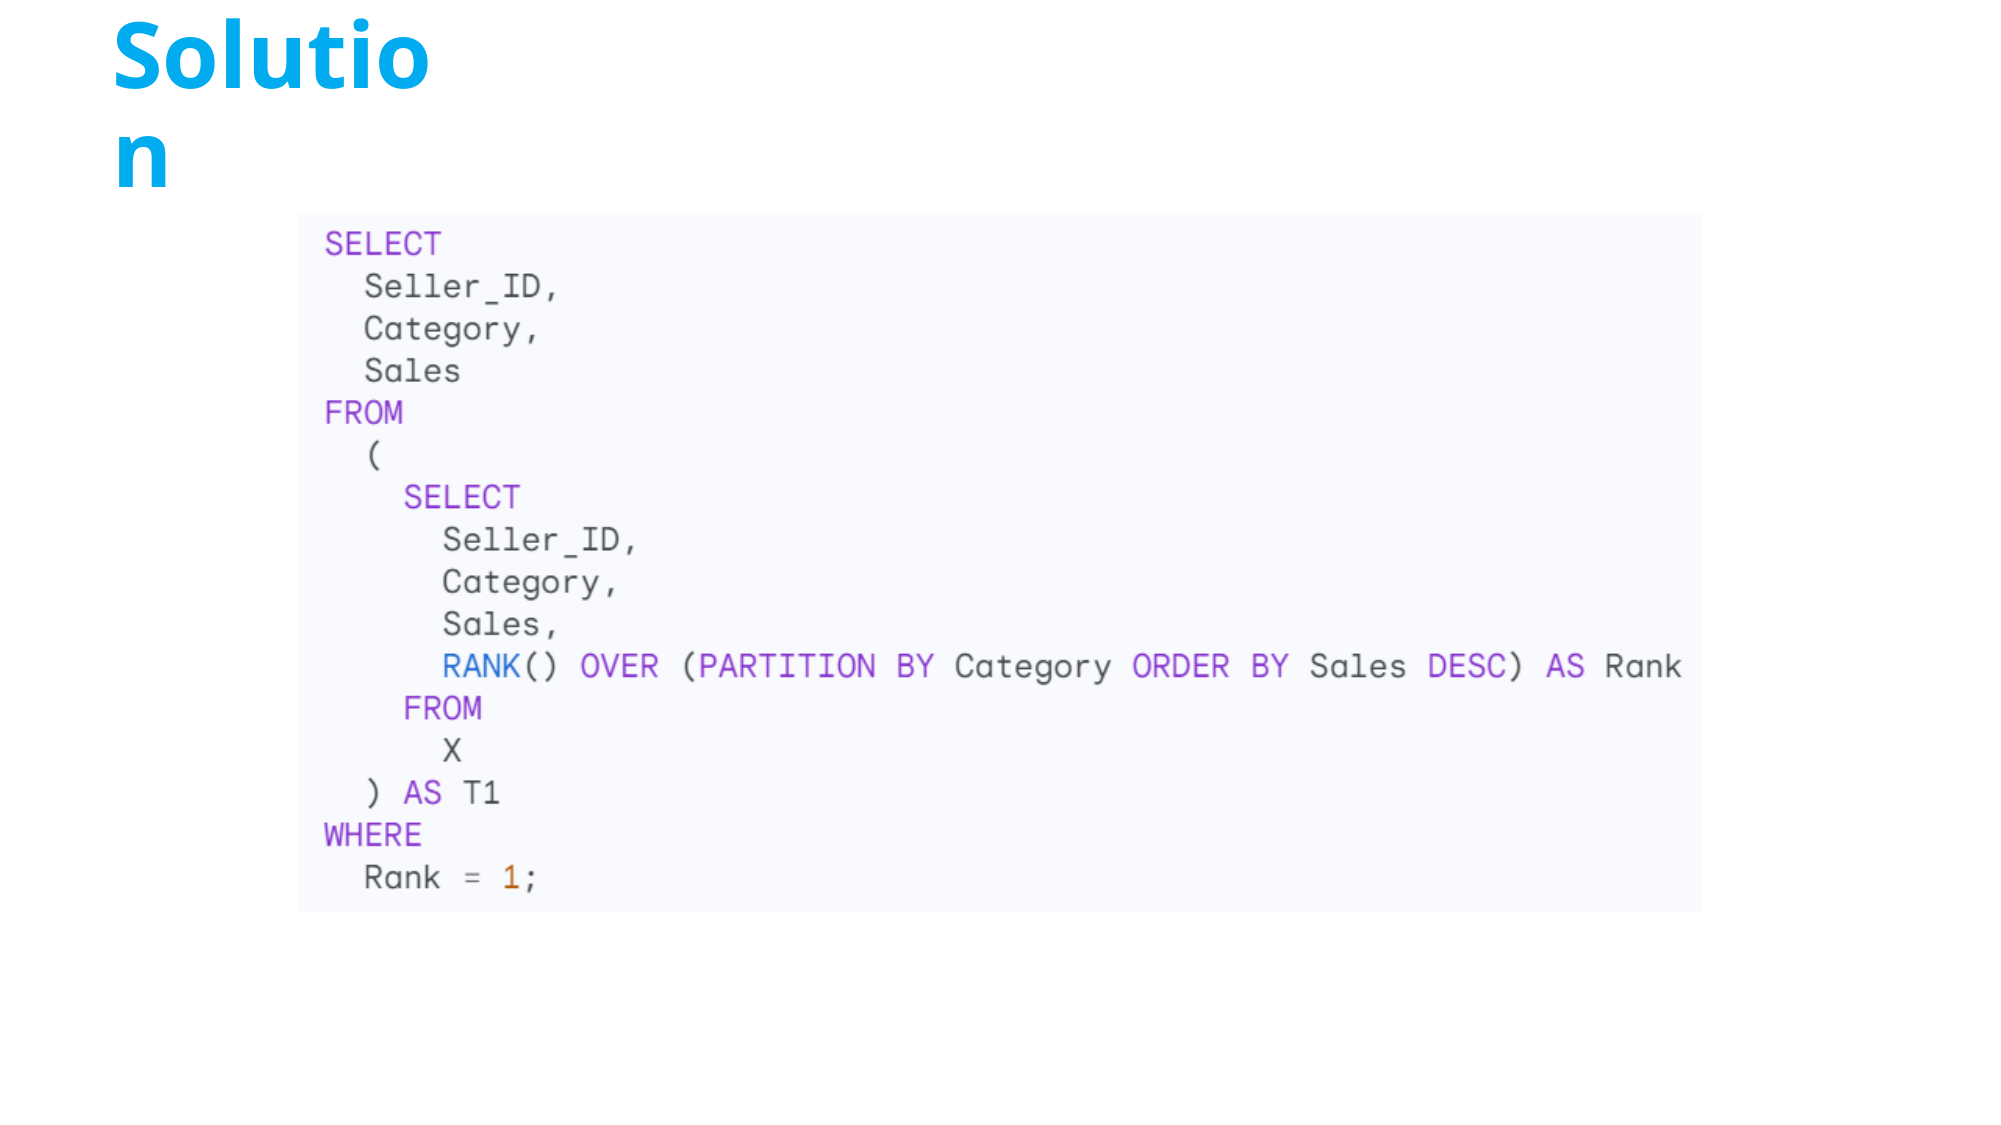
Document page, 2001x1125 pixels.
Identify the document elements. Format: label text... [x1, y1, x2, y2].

picture [298, 213, 1702, 912]
title Solution [97, 0, 508, 218]
